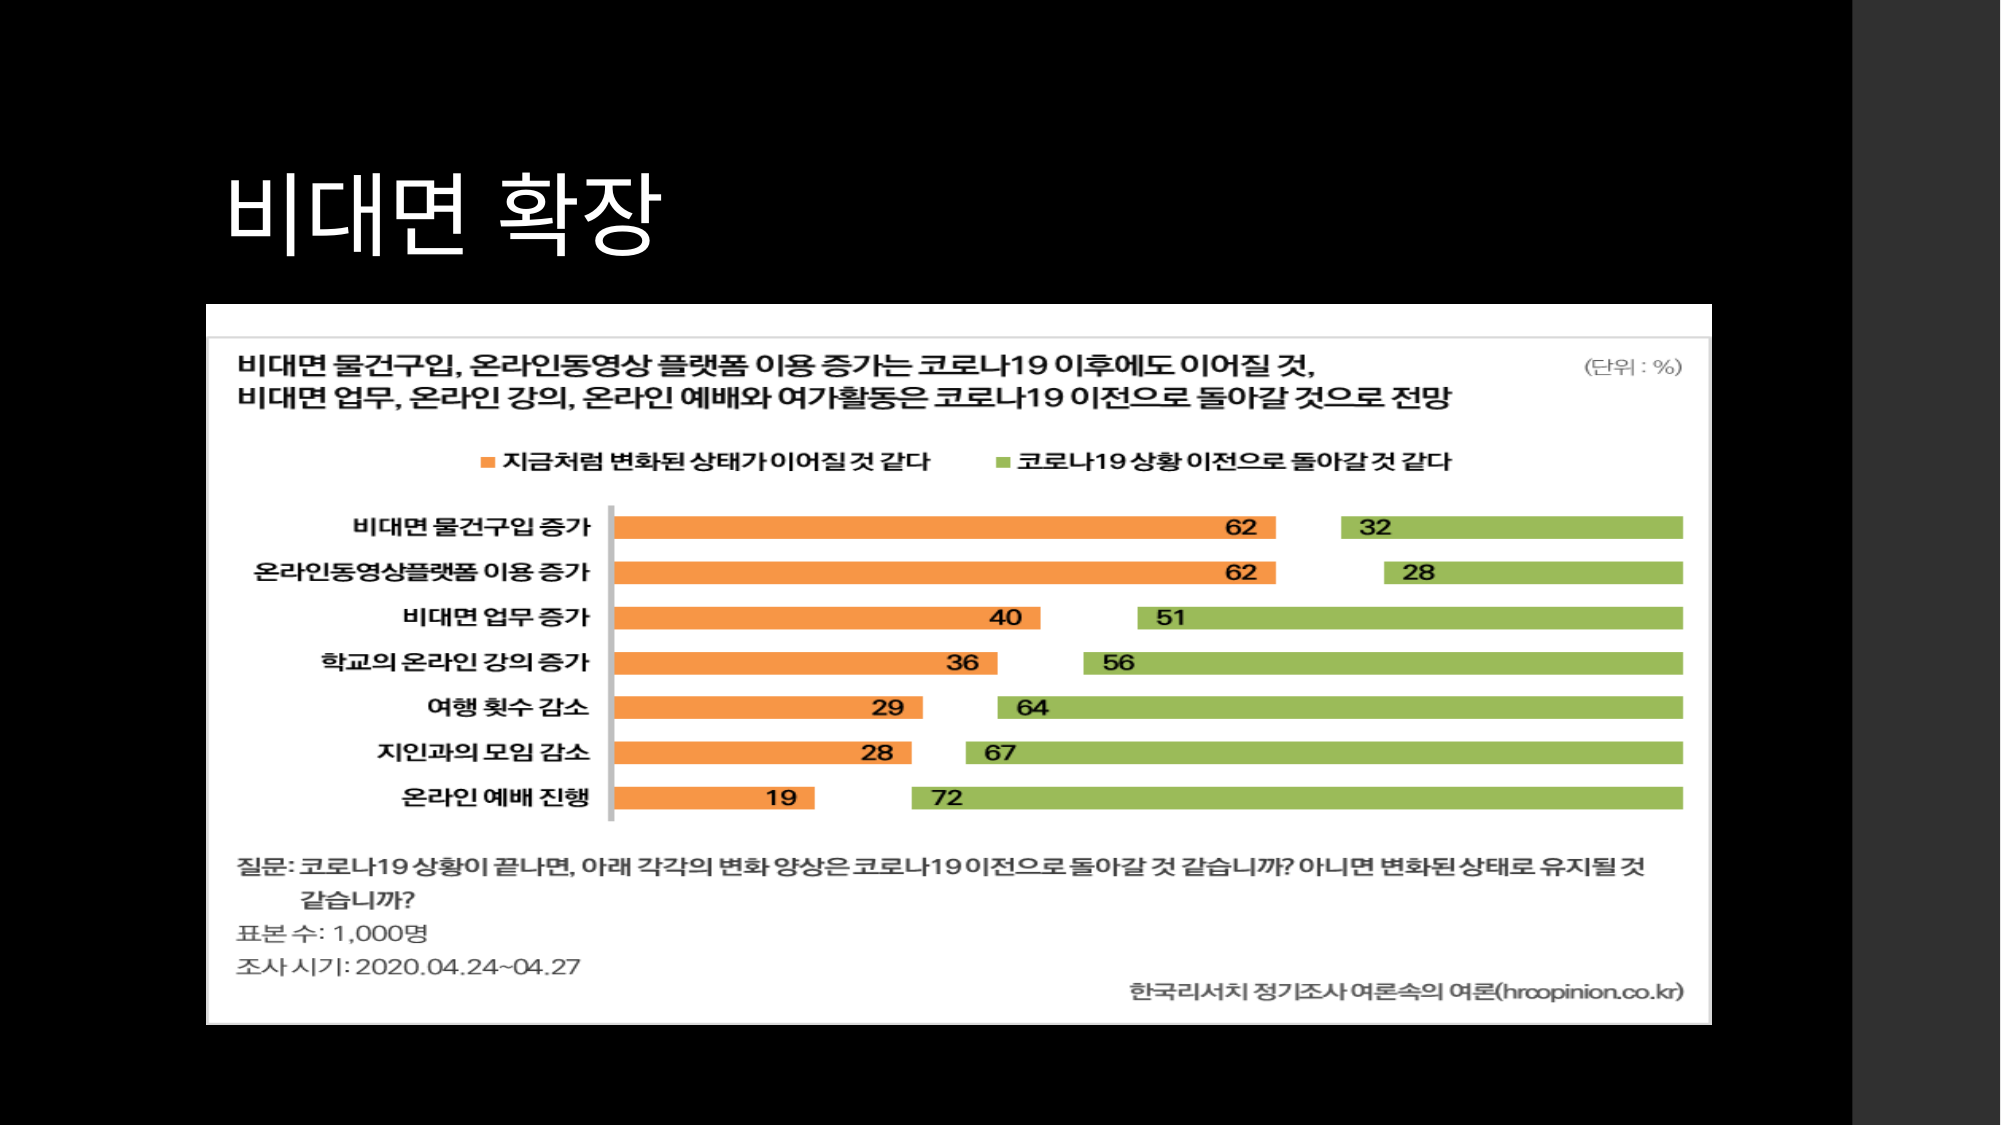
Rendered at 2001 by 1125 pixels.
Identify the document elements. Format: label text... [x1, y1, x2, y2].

title 비대면 확장 [206, 60, 1797, 278]
picture [206, 304, 1713, 1025]
